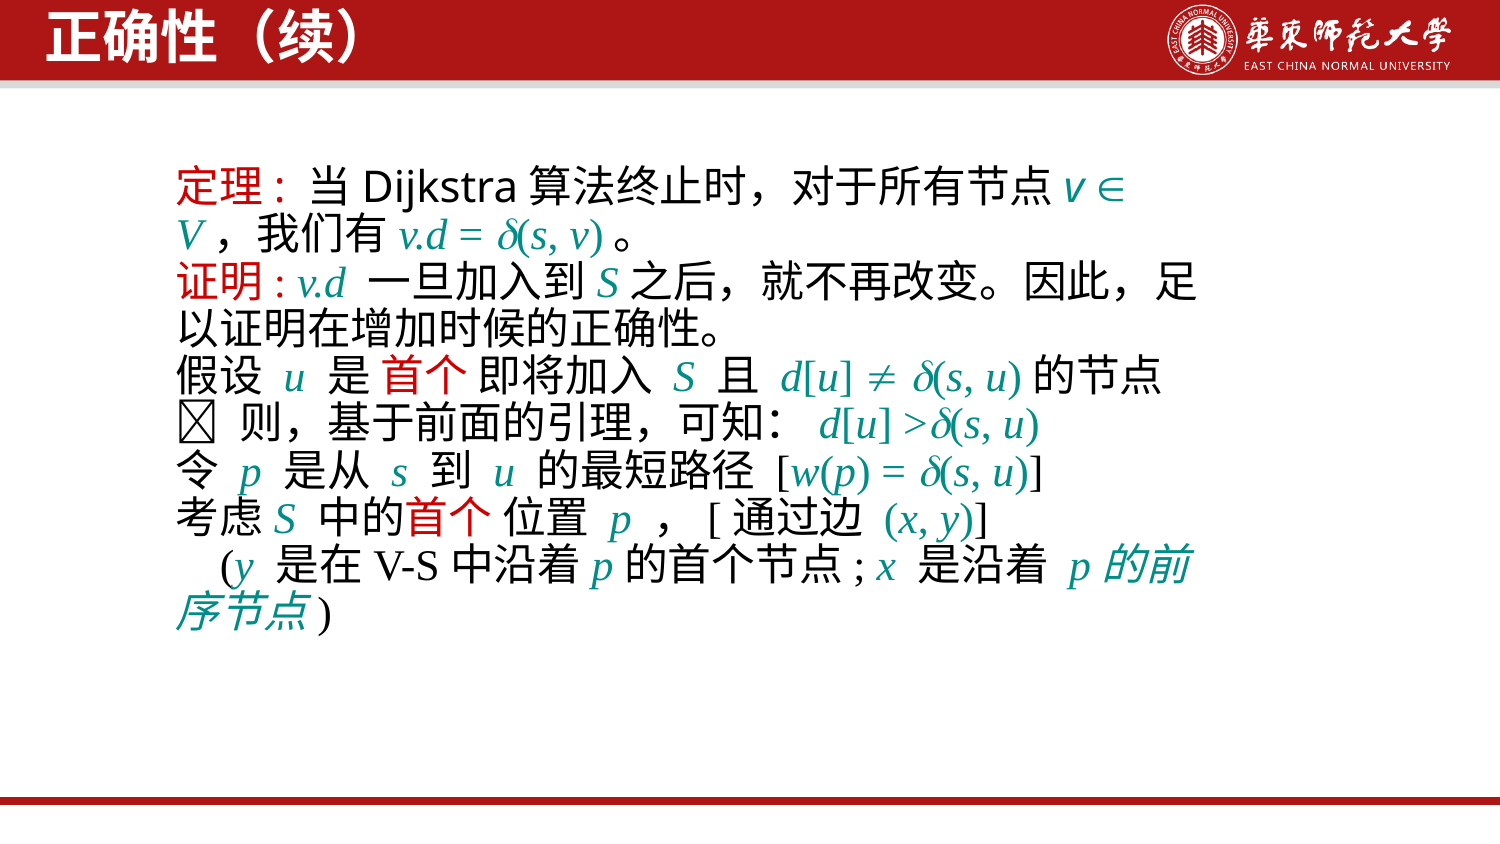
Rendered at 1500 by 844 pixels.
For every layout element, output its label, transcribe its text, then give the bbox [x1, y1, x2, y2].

text_box 正确性（续） [32, 2, 1179, 91]
list 定理: 当Dijkstra算法终止时，对于所有节点v  V，我们有v.d = (s, v)。 证明: v.d 一旦加入到S之后，就不再改变。因此，足以证明在增加时候的正确性。 假设 u 是 首个 即将加入 S 且 d[u]  (s, u)的节点  则，基于前面的引理，可知：d[u] >(s, u) 令 p 是从 s 到 u 的最短路径 [w(p) = (s, u)] 考虑S 中的首个 位置 p ，[通过边 (x, y)] (y 是在V-S中沿着p的首个节点; x 是沿着 p的前序节点) [164, 159, 1229, 779]
picture [1113, 0, 1500, 165]
